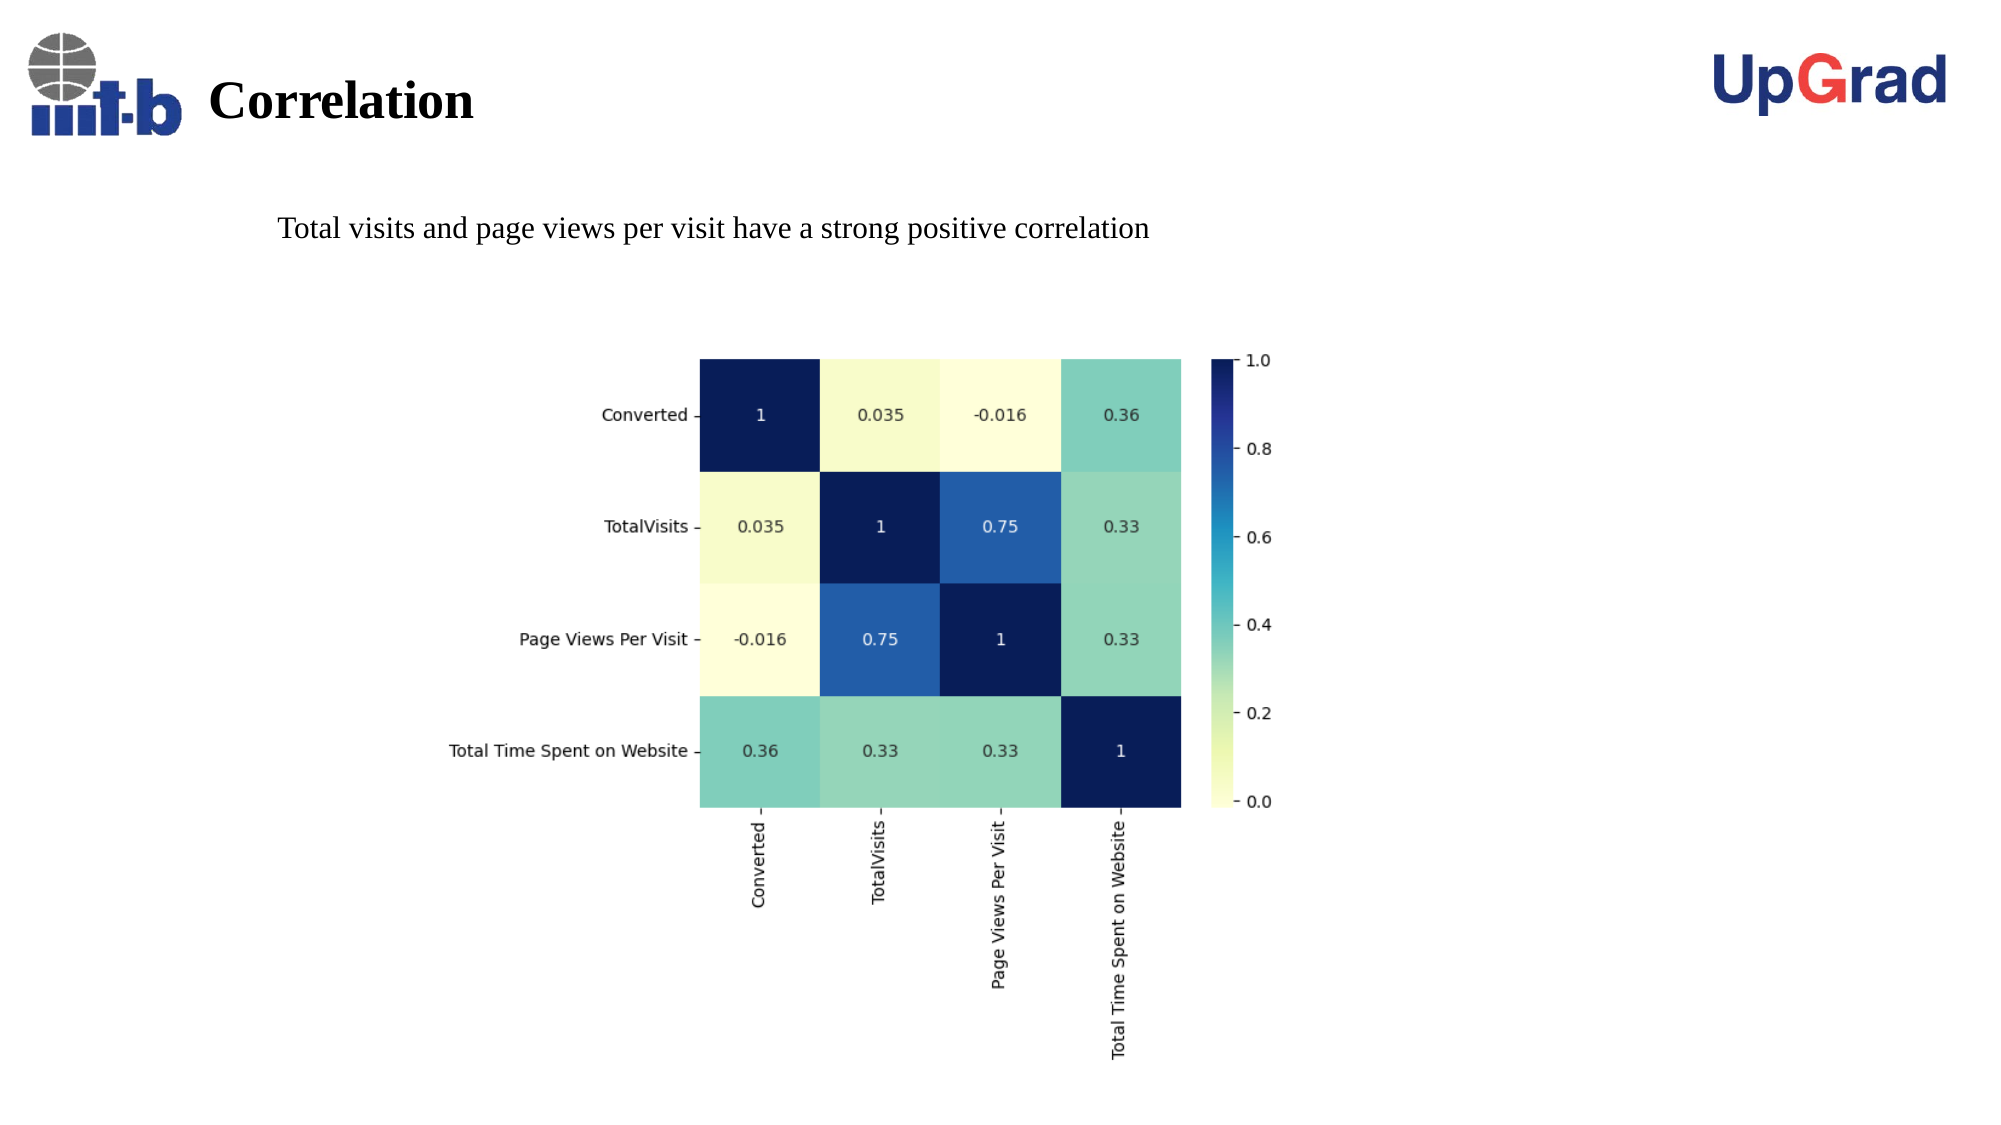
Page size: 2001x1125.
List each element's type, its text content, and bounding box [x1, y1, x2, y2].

picture [1714, 53, 1946, 116]
title Correlation [206, 51, 1476, 253]
picture [27, 32, 182, 136]
picture [437, 341, 1283, 1072]
text_box Total visits and page views per visit have a strong positive correlation [262, 199, 1613, 253]
